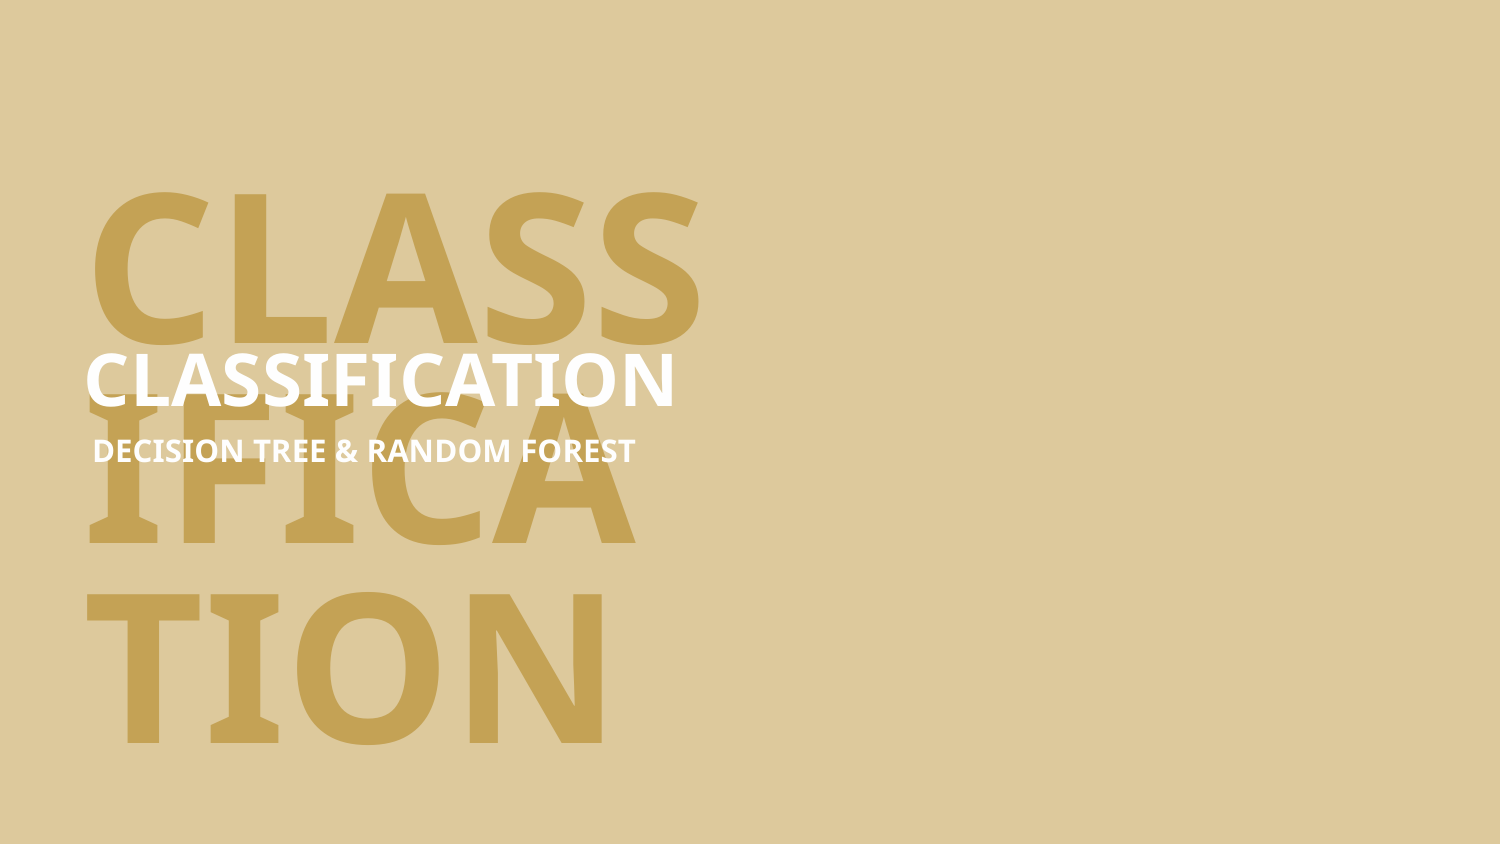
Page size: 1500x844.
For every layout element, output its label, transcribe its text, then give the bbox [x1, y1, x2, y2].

list CLASSIFICATION [83, 432, 729, 689]
text_box DECISION TREE & RANDOM FOREST [92, 423, 750, 481]
list CLASSIFICATION [83, 183, 729, 331]
list CLASSIFICATION [83, 331, 750, 432]
